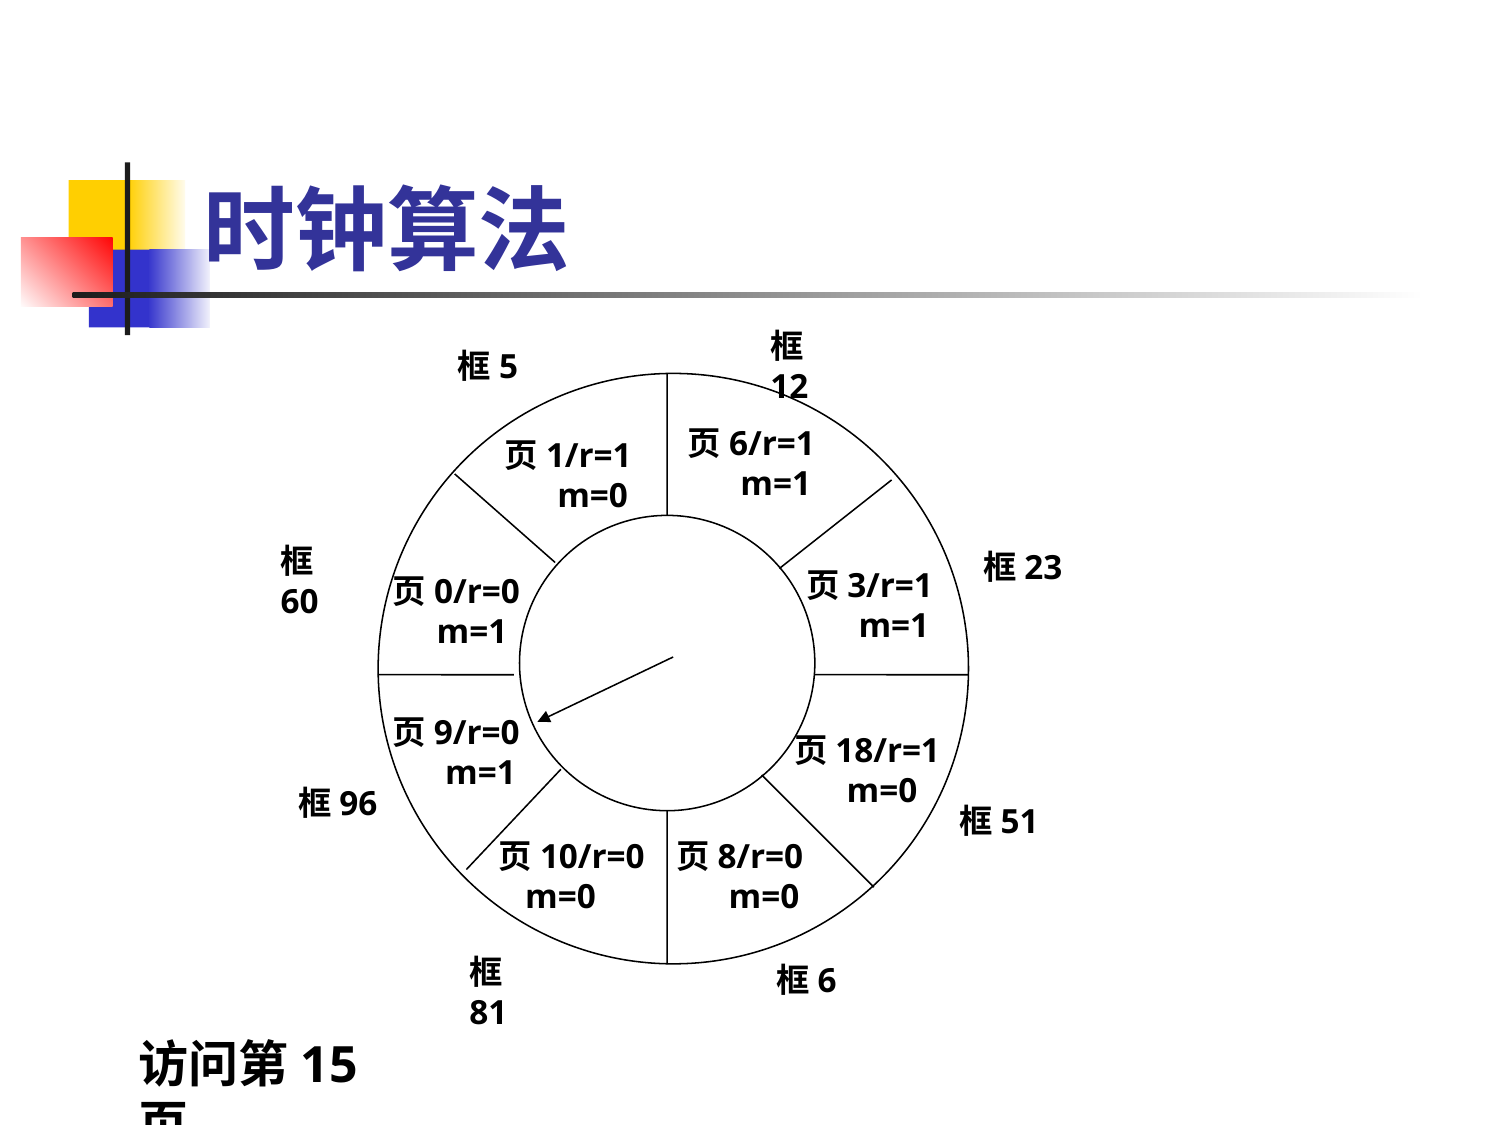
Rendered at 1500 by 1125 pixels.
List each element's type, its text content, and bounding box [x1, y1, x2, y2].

text_box 框51 [944, 792, 1075, 848]
text_box 页0/r=0 m=1 [378, 562, 550, 657]
text_box 页9/r=0 m=1 [377, 704, 555, 799]
text_box 页18/r=1 m=0 [779, 721, 969, 817]
text_box [804, 675, 969, 721]
text_box 框12 [755, 318, 863, 413]
text_box 框23 [968, 538, 1099, 594]
text_box [537, 656, 674, 723]
text_box 页3/r=1 m=1 [791, 556, 963, 652]
text_box [519, 515, 815, 811]
text_box [408, 761, 667, 896]
text_box 访问第15页 [123, 1024, 426, 1125]
text_box [668, 761, 929, 917]
text_box [378, 657, 525, 704]
text_box 页8/r=0 m=0 [685, 828, 833, 923]
text_box 框60 [265, 533, 373, 628]
text_box 框5 [443, 337, 538, 393]
text_box [815, 611, 969, 674]
text_box 框81 [454, 944, 561, 1039]
text_box 页1/r=1 m=0 [490, 426, 668, 522]
text_box [668, 923, 824, 964]
text_box 框6 [761, 952, 863, 1007]
text_box 时钟算法 [188, 101, 1468, 289]
text_box 页10/r=0 m=0 [484, 828, 685, 923]
text_box [398, 437, 620, 571]
text_box [523, 923, 667, 964]
text_box [505, 373, 667, 426]
text_box [668, 373, 947, 581]
text_box 页6/r=1 m=1 [673, 414, 851, 510]
text_box 框96 [283, 774, 396, 830]
